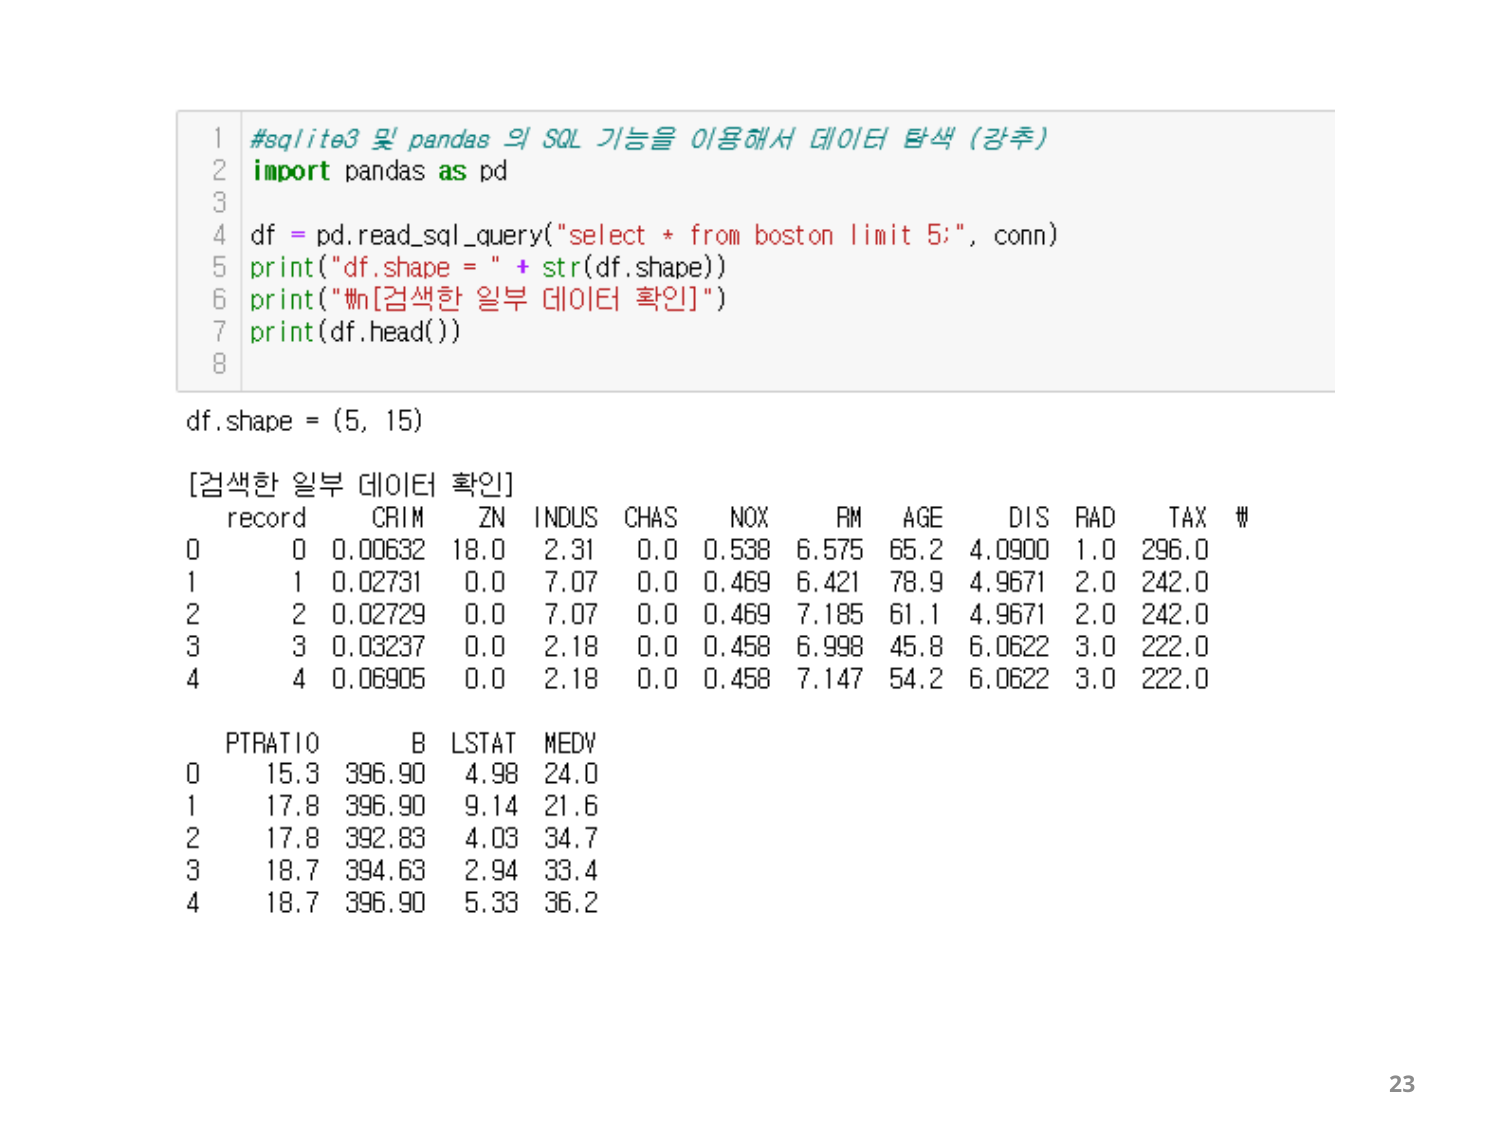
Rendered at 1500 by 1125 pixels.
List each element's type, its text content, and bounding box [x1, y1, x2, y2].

slide_number 23 [1093, 1067, 1431, 1103]
picture [165, 99, 1335, 930]
